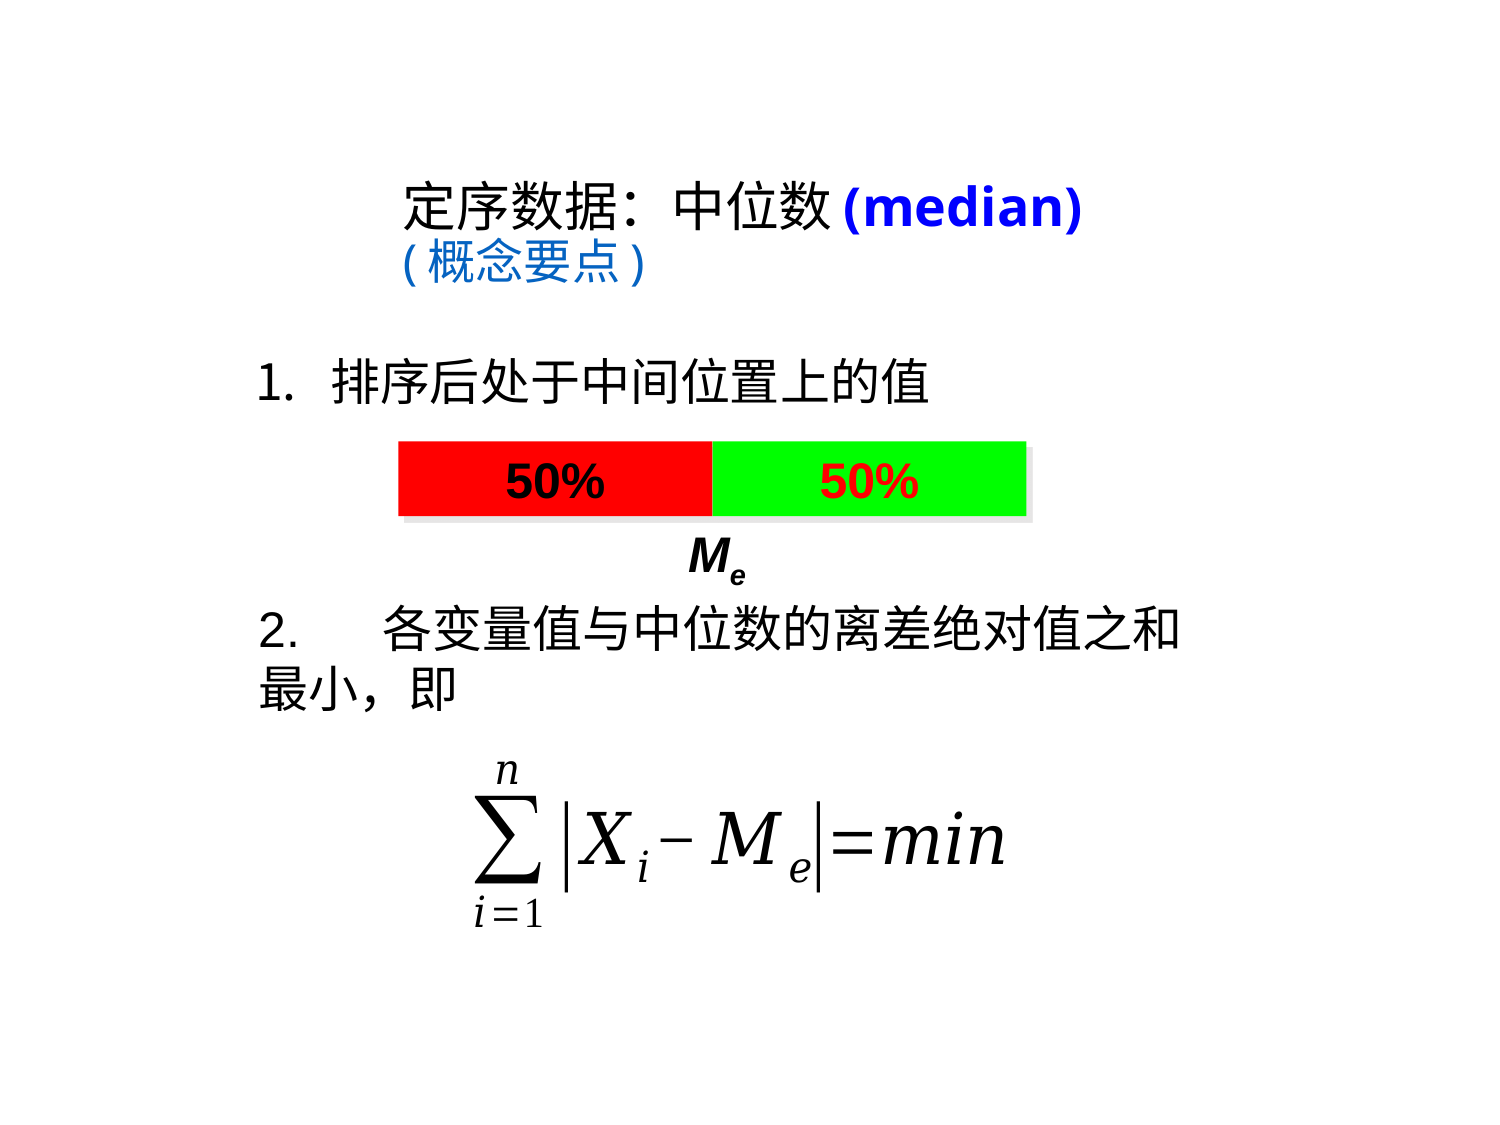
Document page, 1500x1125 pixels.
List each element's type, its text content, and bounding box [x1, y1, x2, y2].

text_box 2. 各变量值与中位数的离差绝对值之和最小，即 [243, 590, 1247, 726]
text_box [398, 441, 1027, 589]
list 排序后处于中间位置上的值 [243, 351, 1116, 446]
title 定序数据：中位数(median) (概念要点) [243, 174, 1257, 297]
